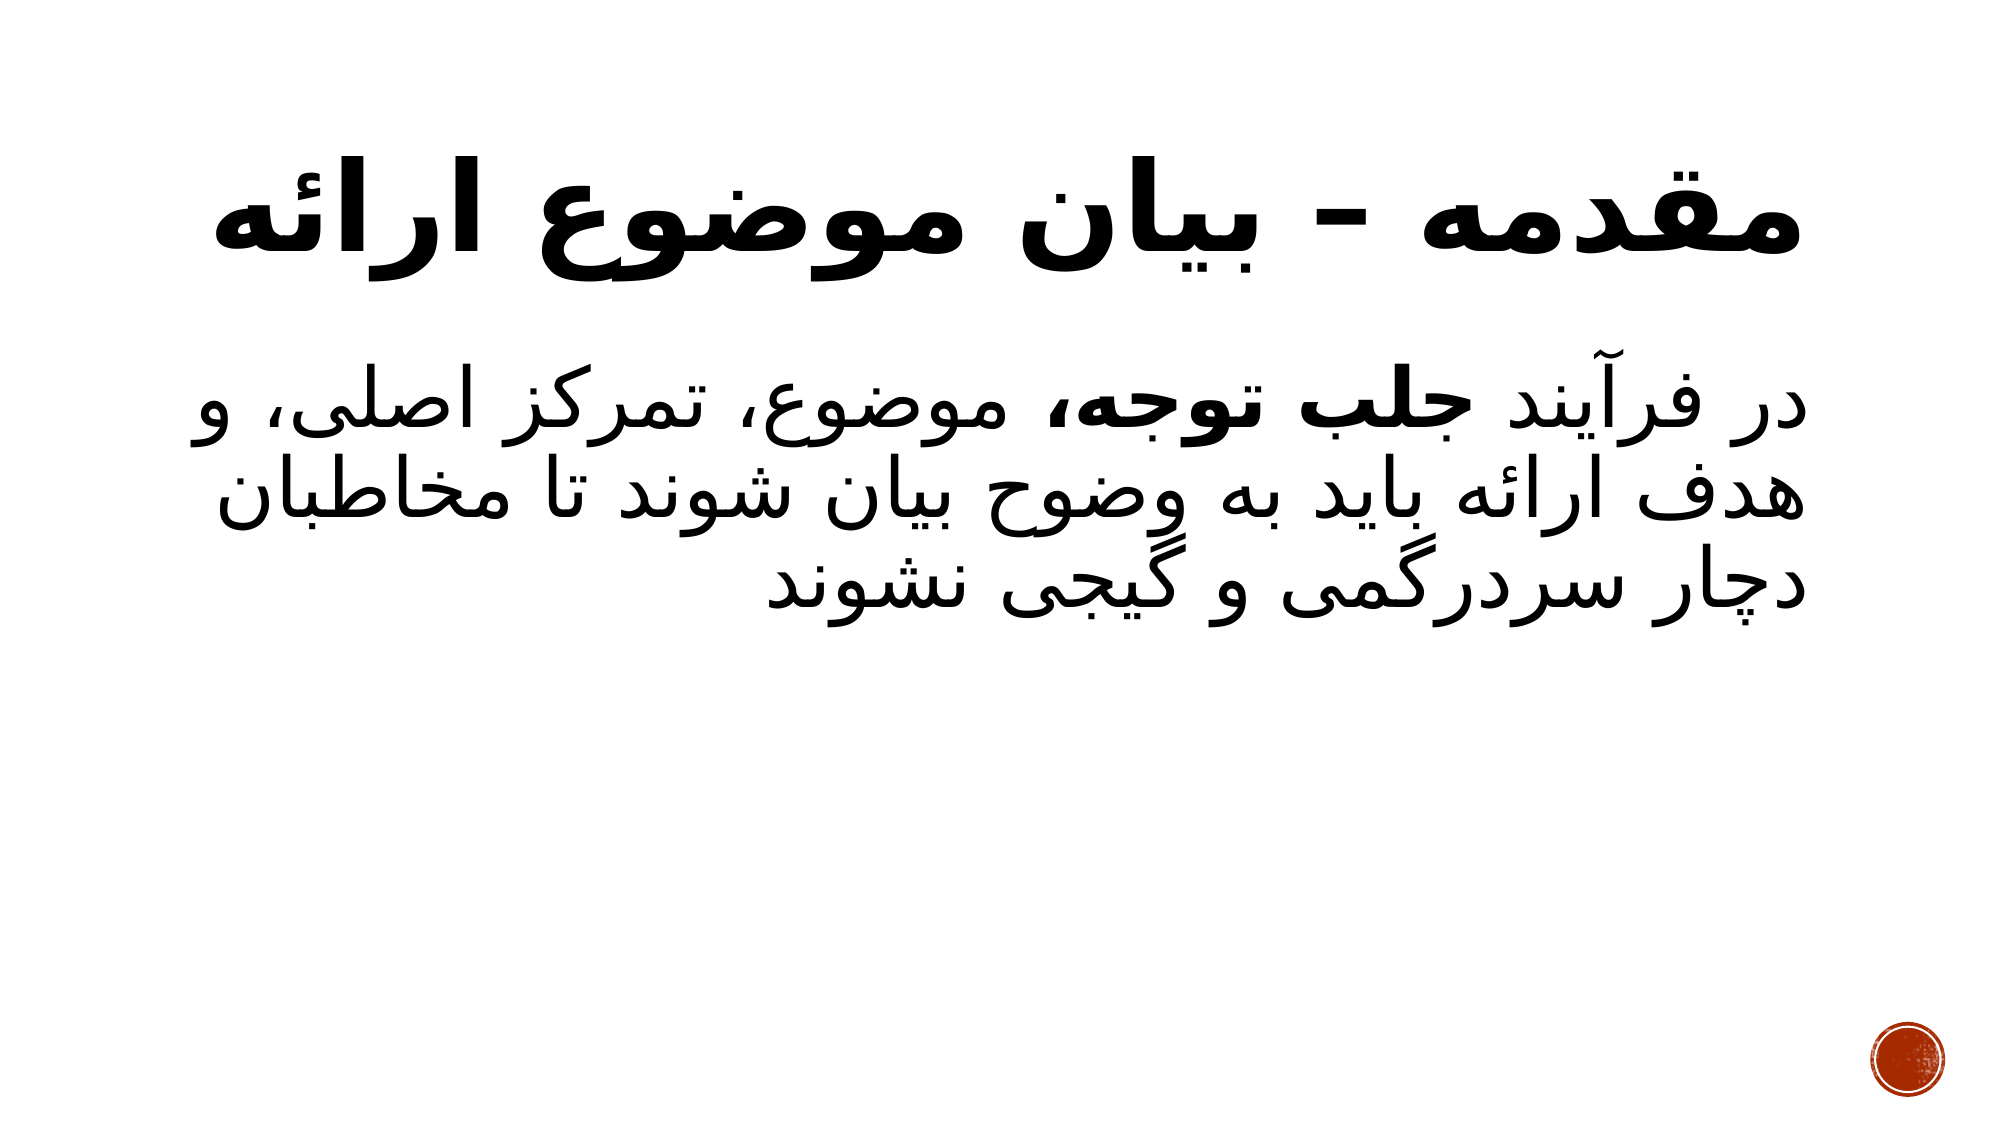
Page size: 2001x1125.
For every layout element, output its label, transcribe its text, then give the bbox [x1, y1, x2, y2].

list در فرآیند جلب توجه، موضوع، تمرکز اصلی، و هدف ارائه باید به وضوح بیان شوند تا مخاطبان دچار سردرگمی و گیجی نشوند [175, 348, 1826, 1013]
title مقدمه – بیان موضوع ارائه [175, 79, 1826, 344]
